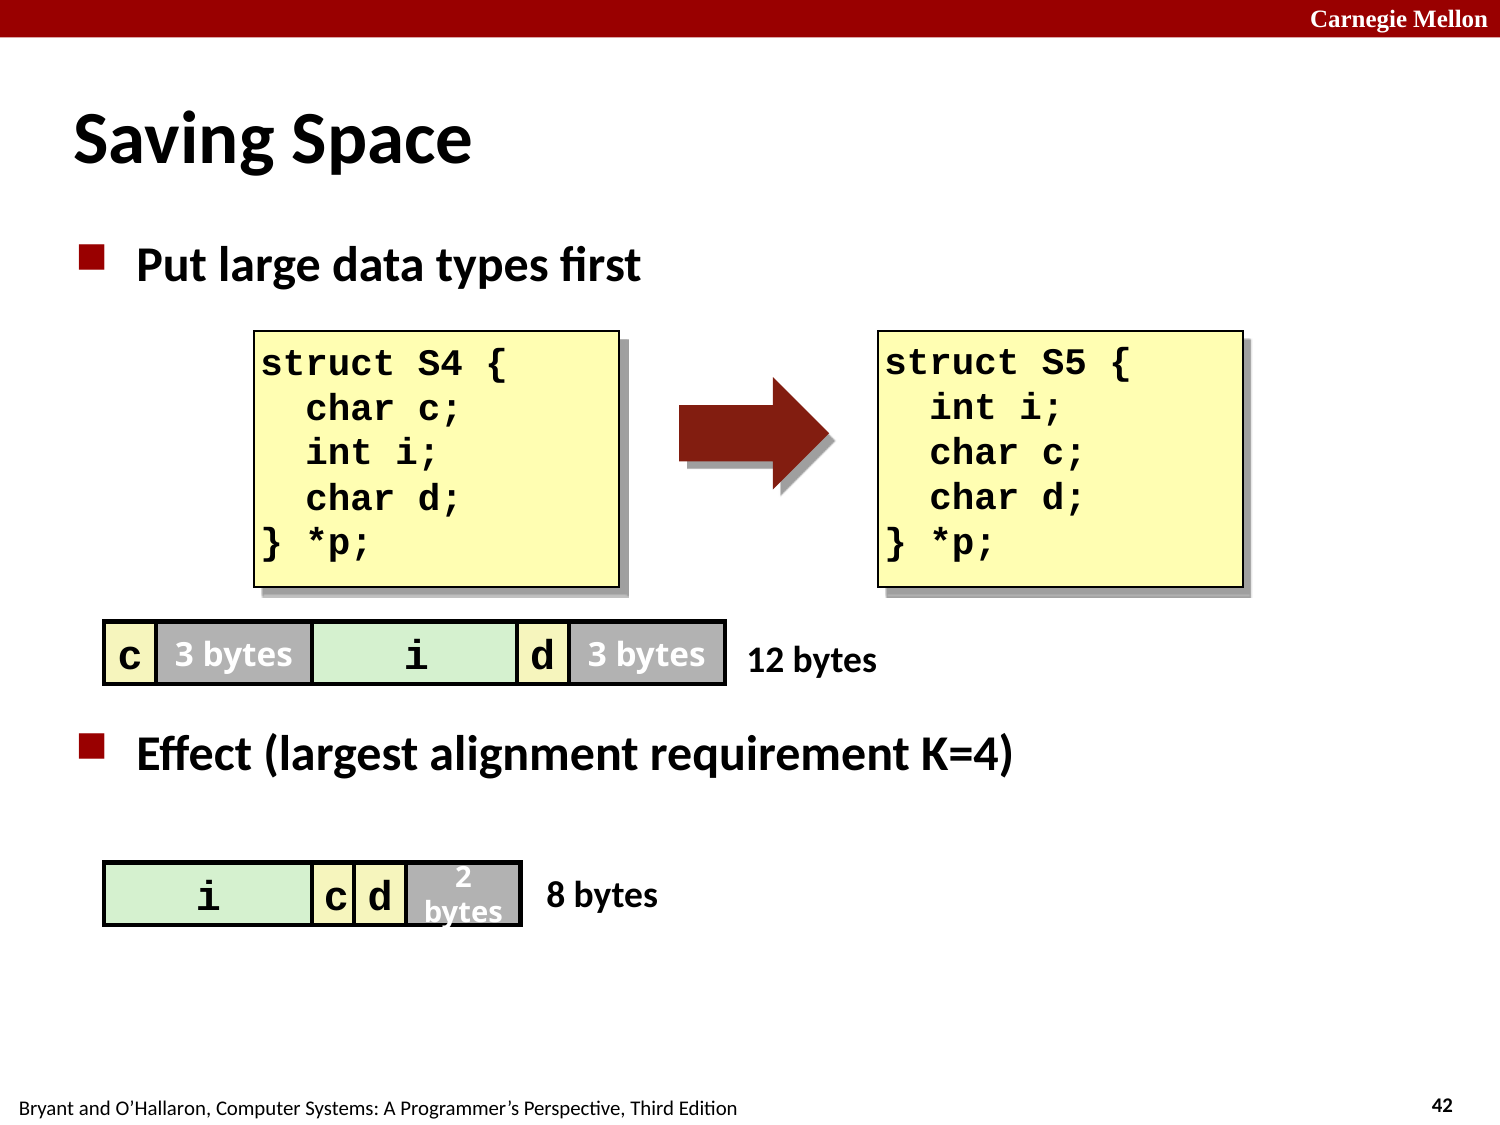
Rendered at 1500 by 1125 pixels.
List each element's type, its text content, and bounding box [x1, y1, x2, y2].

text_box c [313, 862, 354, 925]
text_box i [313, 621, 516, 684]
text_box 3 bytes [568, 621, 725, 684]
text_box d [354, 862, 406, 925]
text_box struct S5 { int i; char c; char d; } *p; [878, 330, 1243, 588]
list Put large data types first Effect (largest alignment requirement K=4) [64, 223, 1459, 1040]
text_box 8 bytes [531, 862, 674, 923]
text_box [679, 377, 830, 490]
text_box 2 bytes [406, 862, 521, 925]
text_box struct S4 { char c; int i; char d; } *p; [254, 331, 619, 588]
text_box d [516, 621, 568, 684]
text_box 12 bytes [731, 627, 893, 688]
text_box c [103, 621, 155, 684]
text_box 3 bytes [155, 621, 313, 684]
title Saving Space [58, 71, 1305, 197]
text_box i [104, 862, 313, 925]
